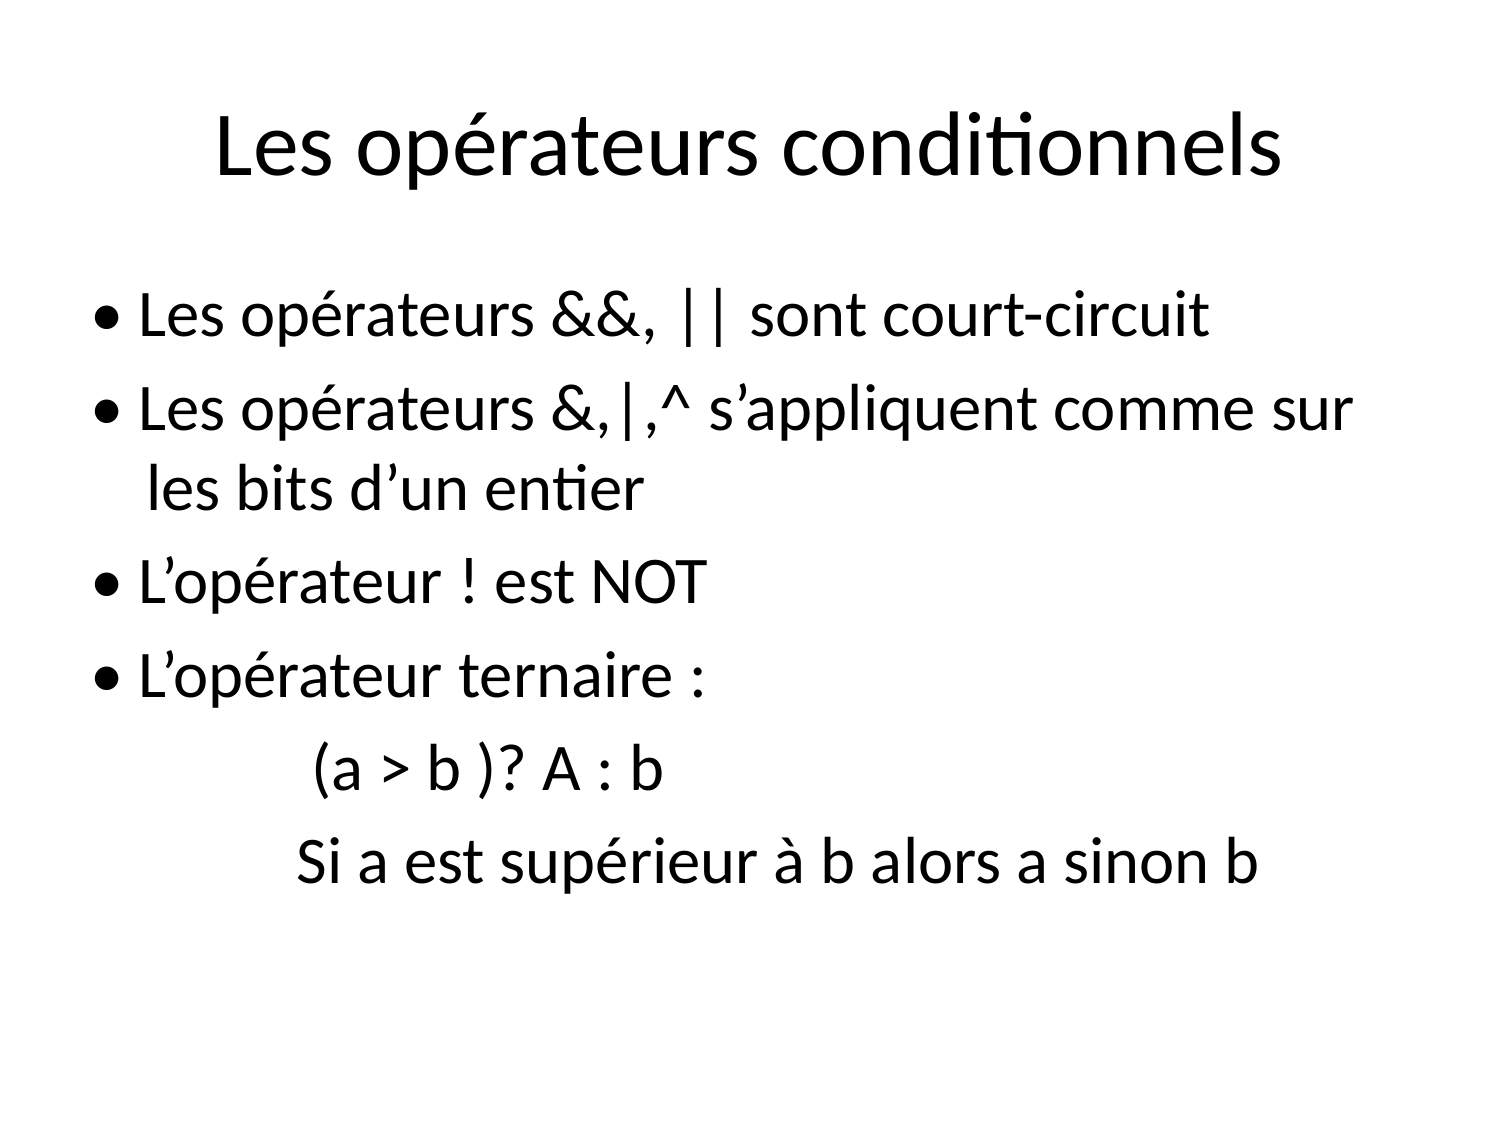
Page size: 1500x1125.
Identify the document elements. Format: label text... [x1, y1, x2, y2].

title Les opérateurs conditionnels [75, 45, 1425, 233]
list • Les opérateurs &&, || sont court-circuit • Les opérateurs &,|,^ s’appliquent comme sur les bits d’un entier • L’opérateur ! est NOT • L’opérateur ternaire : (a > b )? A : b Si a est supérieur à b alors a sinon b [75, 262, 1425, 1005]
